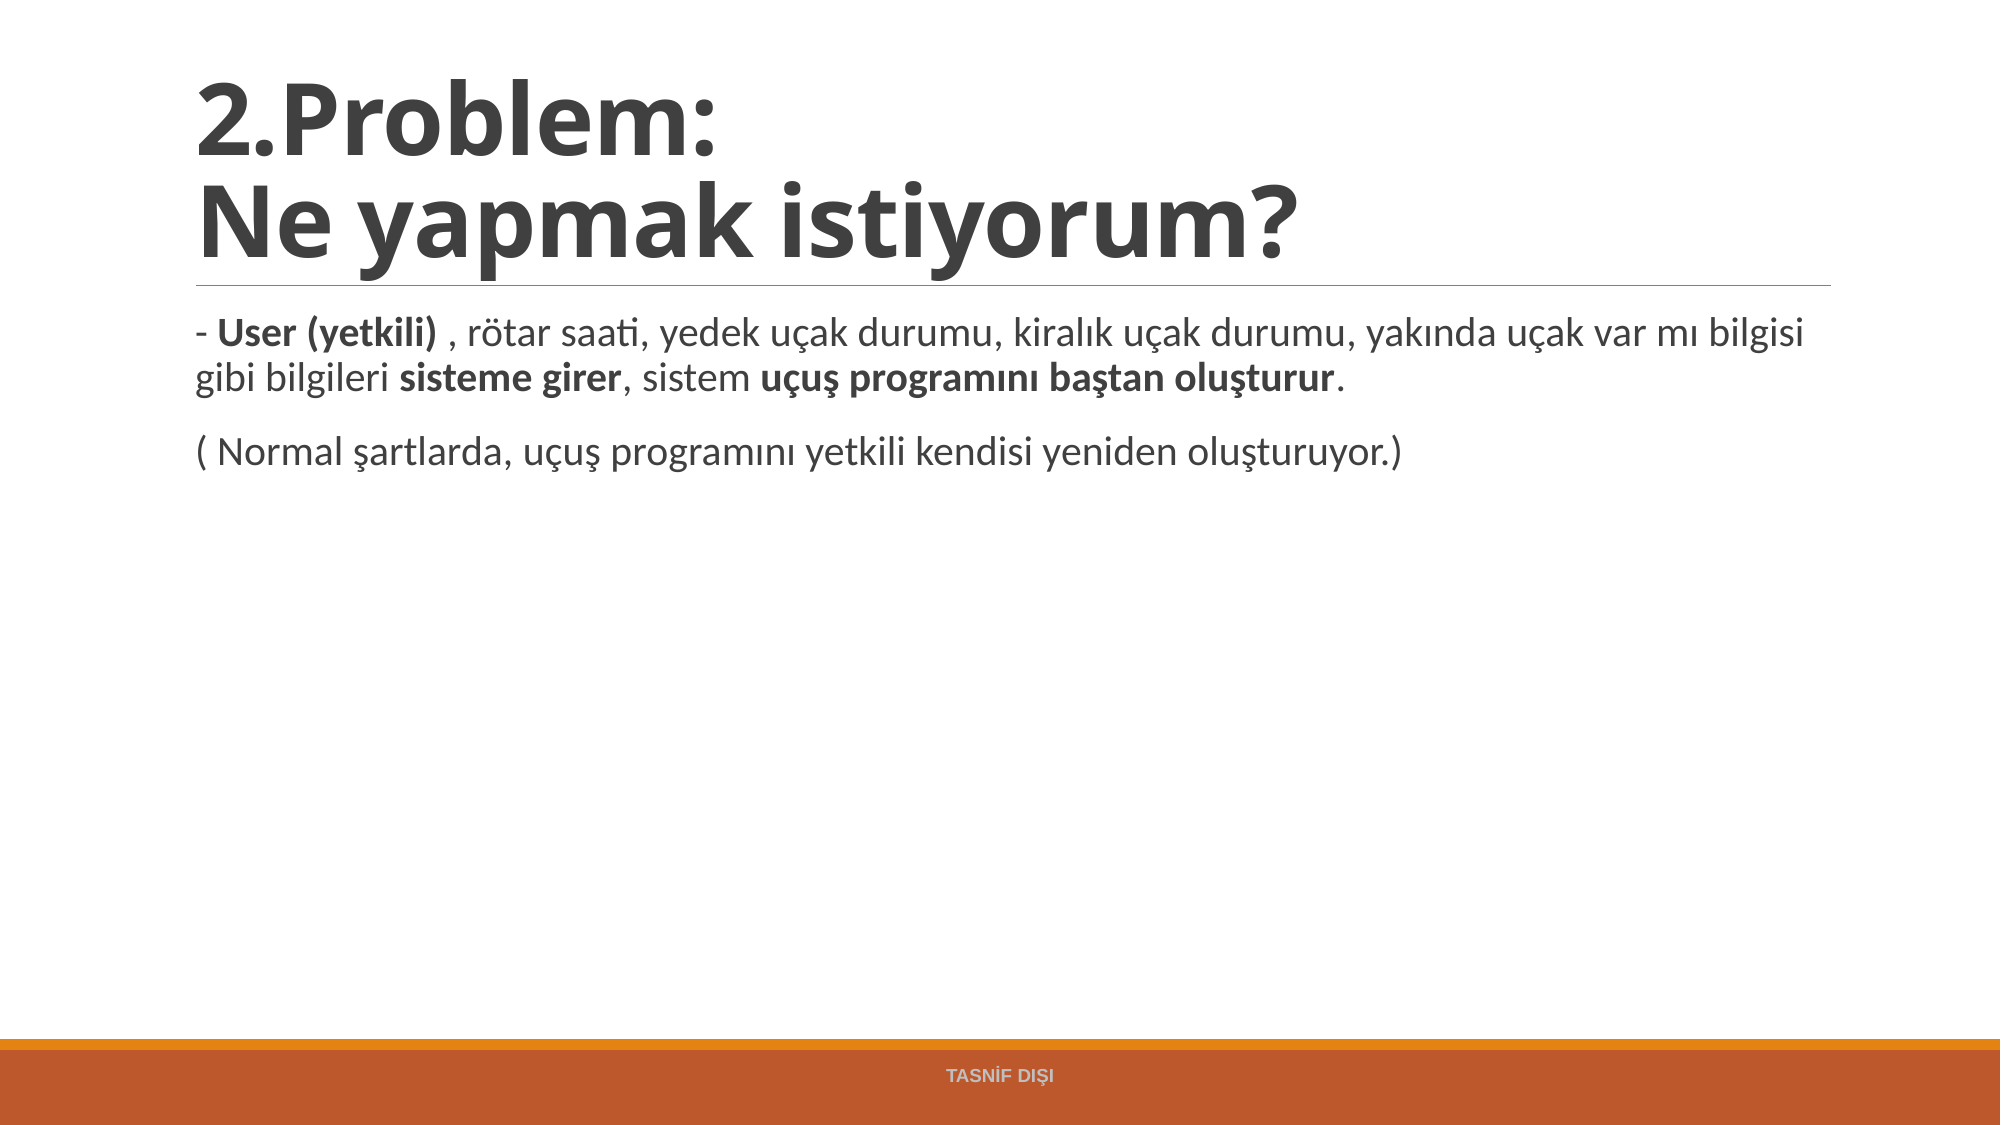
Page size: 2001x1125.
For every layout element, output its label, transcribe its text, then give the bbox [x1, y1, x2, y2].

title 2.Problem: Ne yapmak istiyorum? [180, 47, 1830, 285]
footer TASNİF DIŞI [0, 1059, 2000, 1120]
list - User (yetkili) , rötar saati, yedek uçak durumu, kiralık uçak durumu, yakında uçak var mı bilgisi gibi bilgileri sisteme girer, sistem uçuş programını baştan oluşturur. ( Normal şartlarda, uçuş programını yetkili kendisi yeniden oluşturuyor.) [180, 302, 1830, 963]
